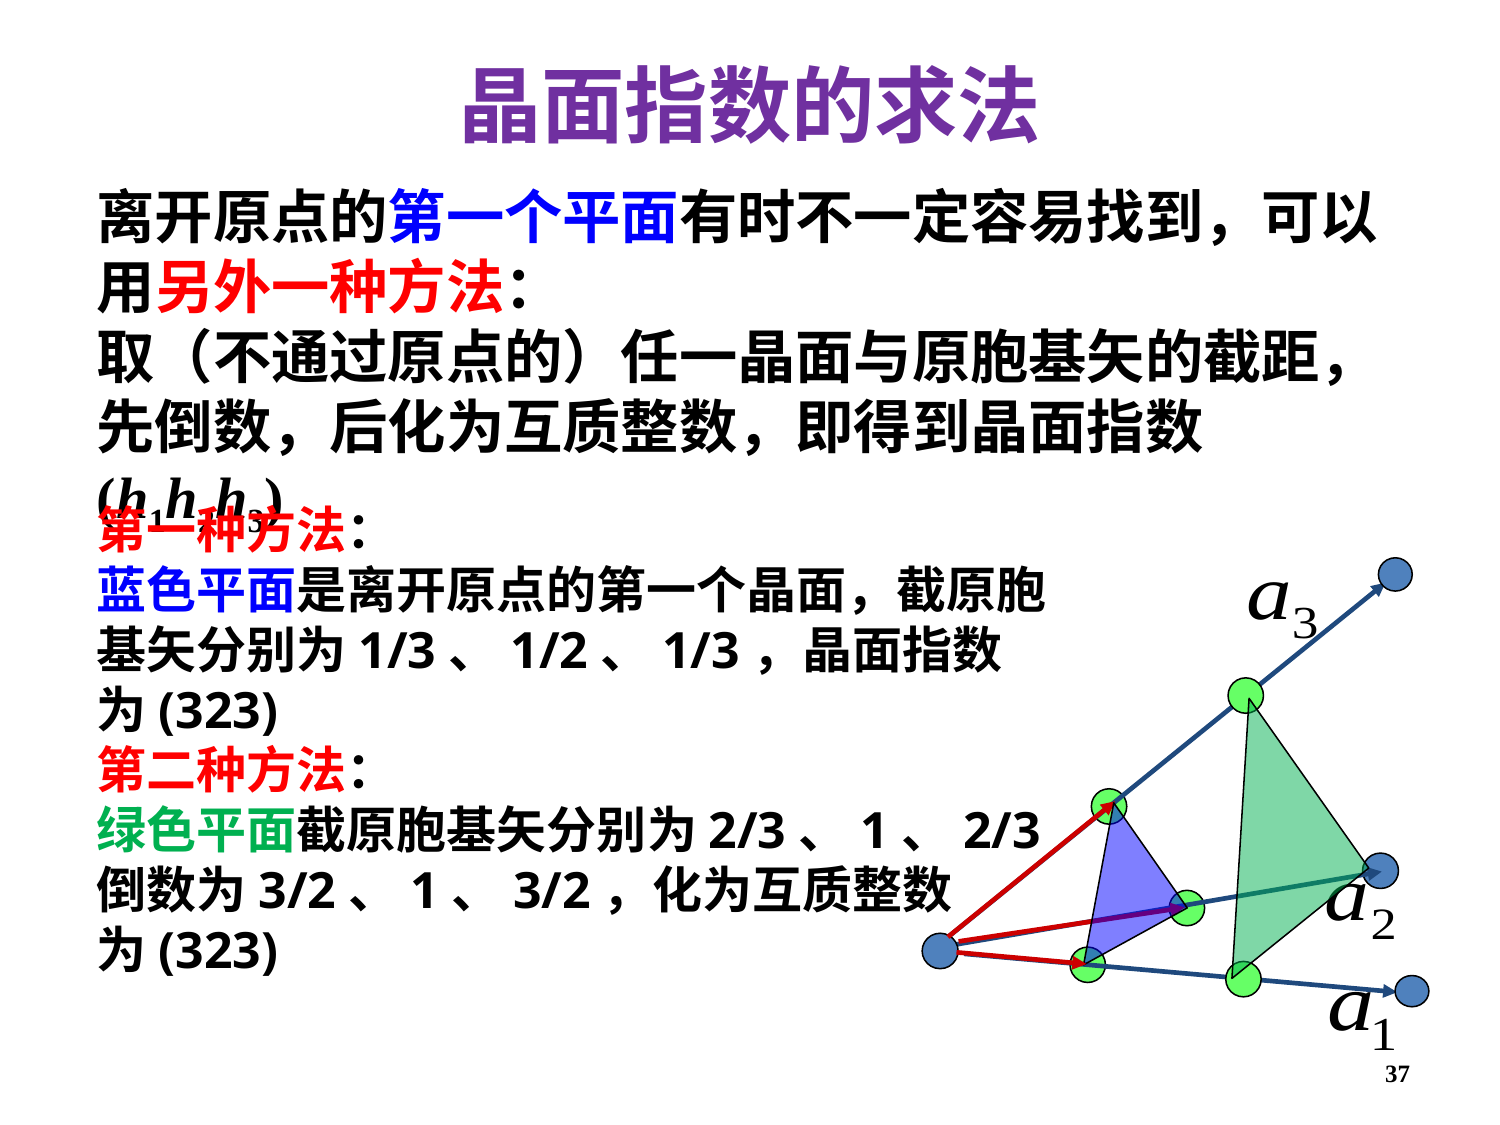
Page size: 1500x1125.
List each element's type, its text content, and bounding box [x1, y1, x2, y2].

text_box [1087, 955, 1106, 966]
text_box [1337, 583, 1384, 623]
text_box [1171, 903, 1205, 926]
text_box [1084, 802, 1187, 963]
title 晶面指数的求法 [75, 8, 1425, 197]
slide_number 37 [1074, 1042, 1425, 1103]
text_box [1413, 975, 1429, 1007]
text_box [1177, 890, 1204, 904]
text_box 离开原点的第一个平面有时不一定容易找到，可以用另外一种方法： 取（不通过原点的）任一晶面与原胞基矢的截距，先倒数，后化为互质整数，即得到晶面指数(h1h2h3) [81, 172, 1418, 547]
text_box [1091, 788, 1123, 817]
text_box [1228, 677, 1264, 714]
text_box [1310, 842, 1416, 953]
text_box [1378, 557, 1413, 592]
text_box [1115, 796, 1127, 816]
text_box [1312, 961, 1408, 1065]
text_box [1096, 811, 1111, 825]
text_box [1070, 947, 1086, 962]
text_box [1225, 963, 1262, 997]
text_box [1065, 956, 1087, 970]
text_box [1231, 698, 1350, 979]
text_box [1065, 801, 1116, 843]
text_box [1070, 964, 1106, 983]
text_box 第一种方法： 蓝色平面是离开原点的第一个晶面，截原胞基矢分别为1/3、1/2、1/3，晶面指数为(323) 第二种方法： 绿色平面截原胞基矢分别为2/3、1、2/3 倒数为3/2、1、3/2，化为互质整数 为(323) [82, 491, 1065, 987]
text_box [1232, 540, 1332, 659]
